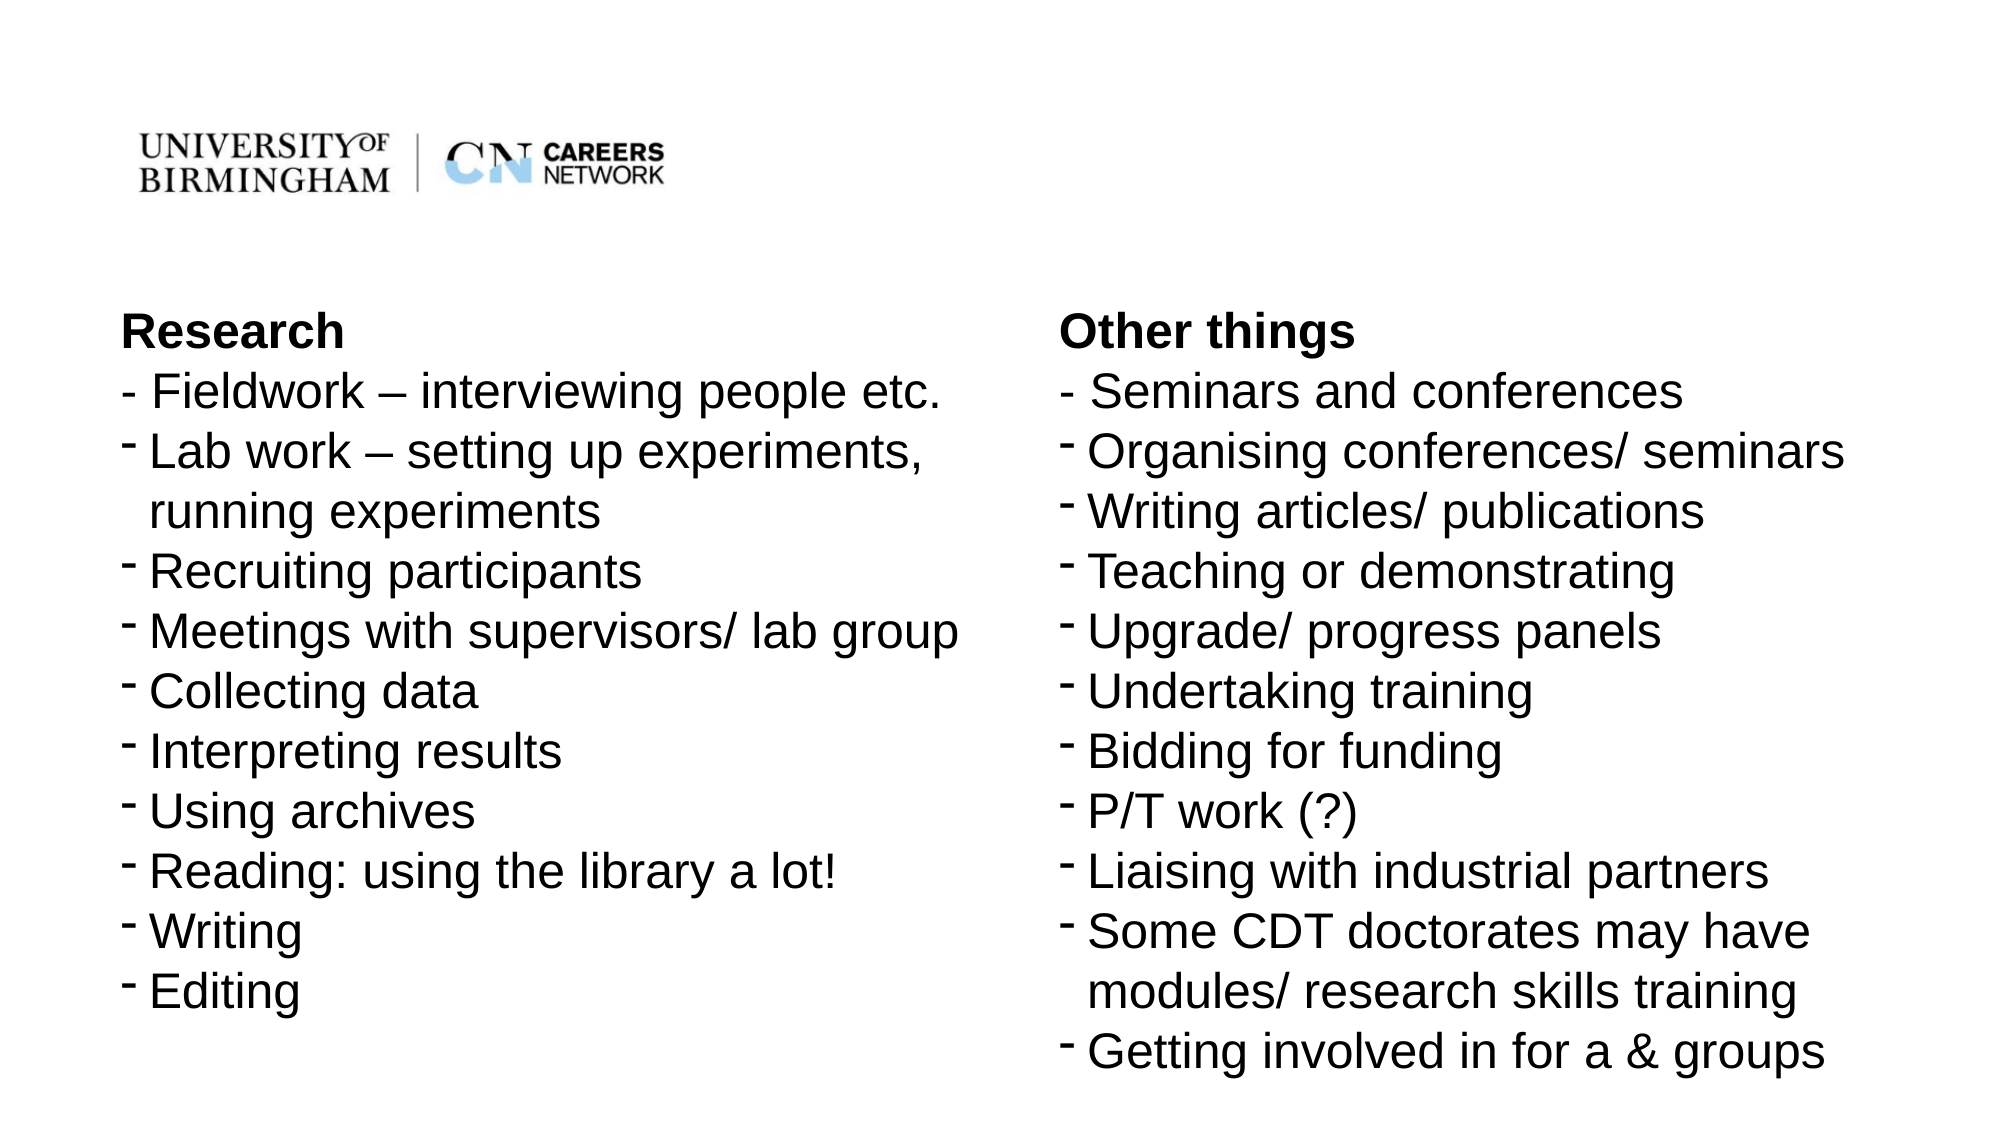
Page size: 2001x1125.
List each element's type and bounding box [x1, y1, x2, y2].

list [0, 0, 2000, 1125]
